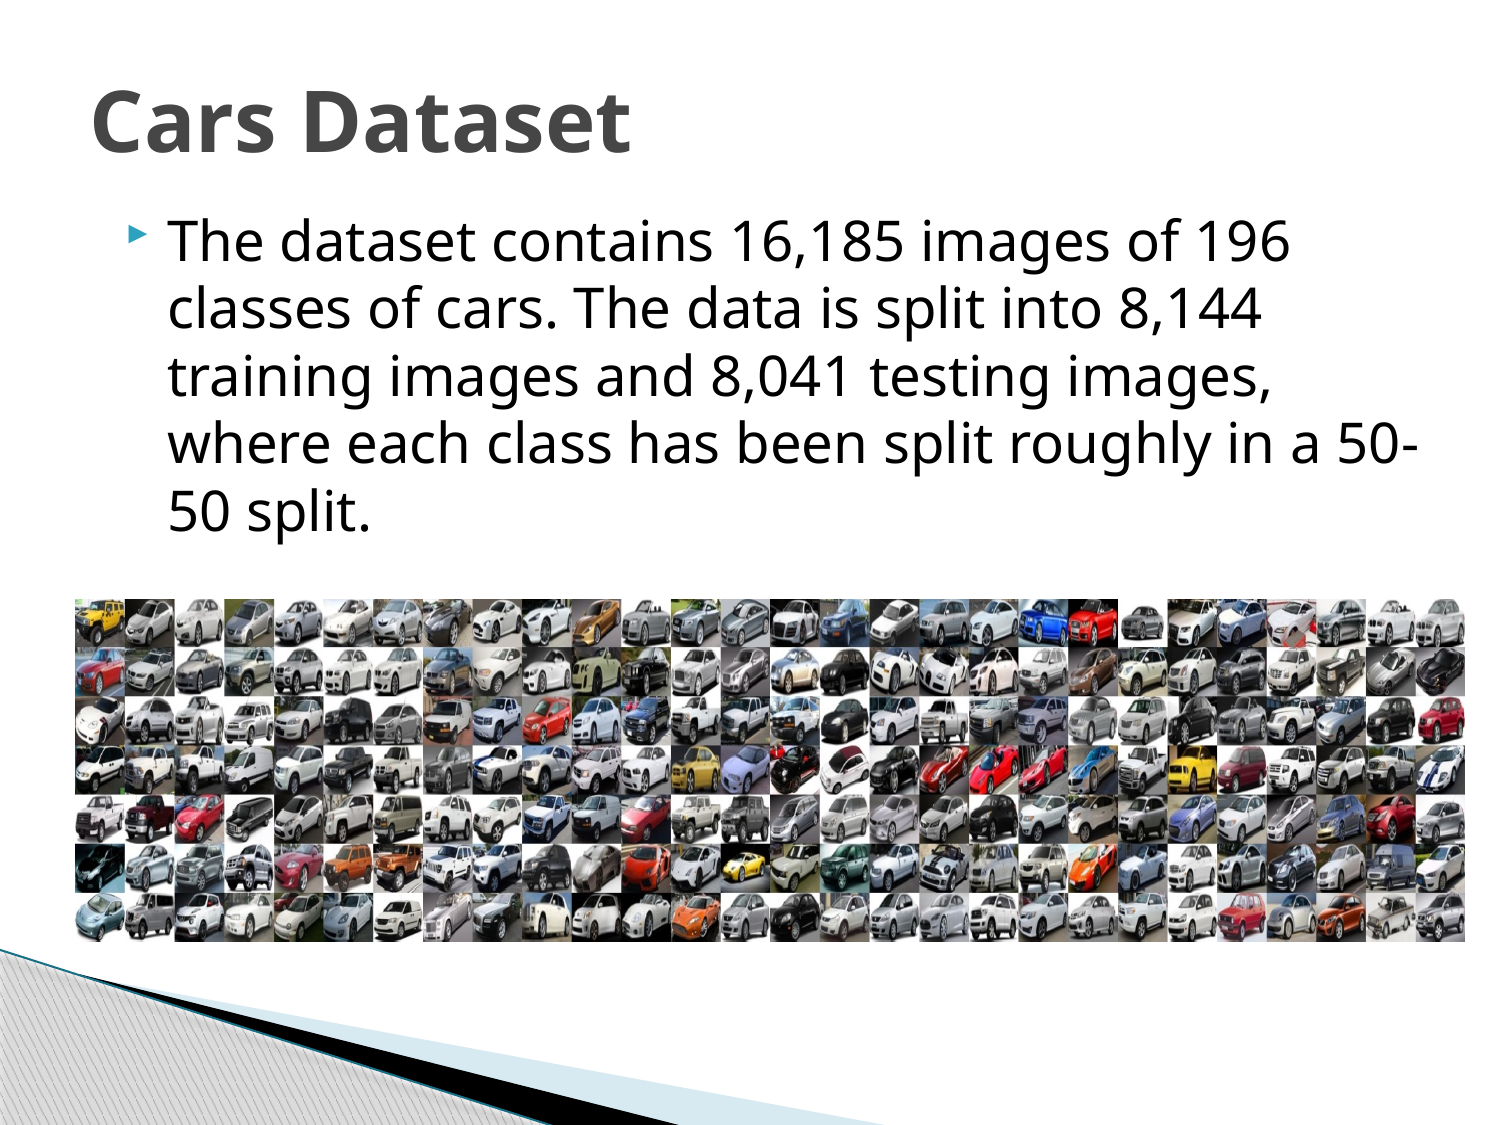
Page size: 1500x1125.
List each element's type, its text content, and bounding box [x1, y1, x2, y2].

picture [74, 599, 1466, 942]
list The dataset contains 16,185 images of 196 classes of cars. The data is split into 8,144 training images and 8,041 testing images, where each class has been split roughly in a 50-50 split. [92, 197, 1443, 599]
list The dataset contains 16,185 images of 196 classes of cars. The data is split into 8,144 training images and 8,041 testing images, where each class has been split roughly in a 50-50 split. [92, 953, 1443, 1005]
title Cars Dataset [75, 24, 1425, 213]
